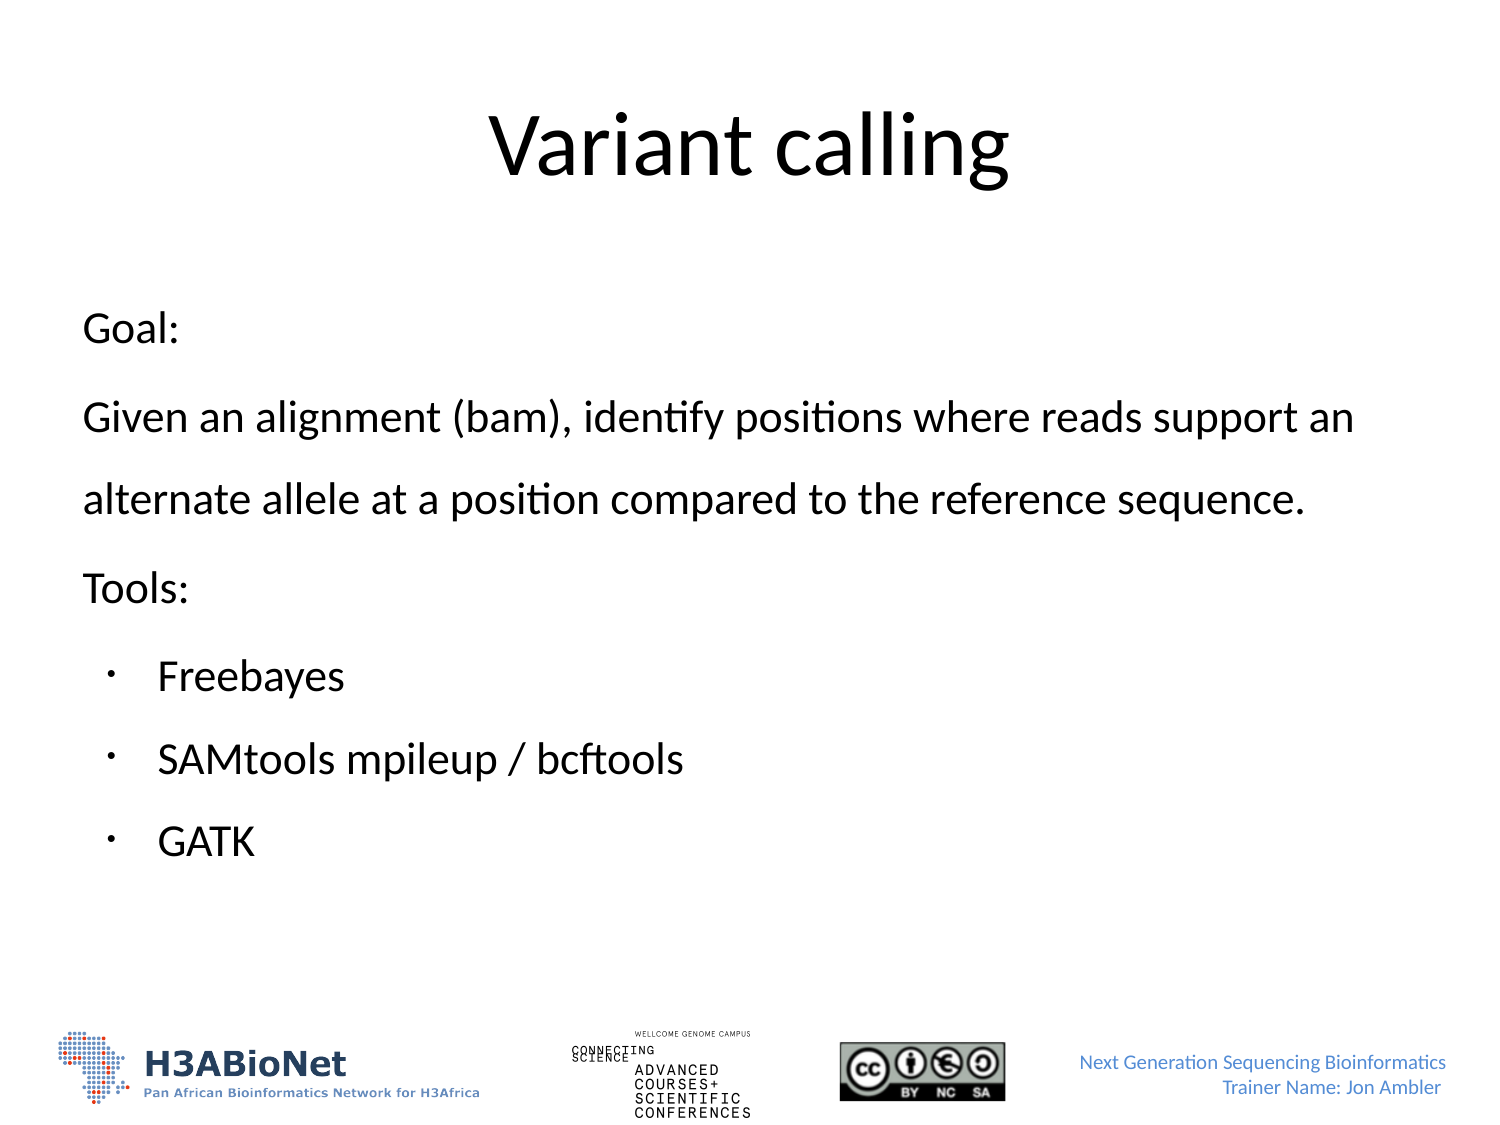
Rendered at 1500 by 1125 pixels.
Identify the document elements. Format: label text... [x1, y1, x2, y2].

title Variant calling [74, 44, 1426, 234]
list Goal: Given an alignment (bam), identify positions where reads support an alternate allele at a position compared to the reference sequence. Tools: Freebayes SAMtools mpileup / bcftools GATK [74, 261, 1426, 1006]
text_box Next Generation Sequencing Bioinformatics Trainer Name: Jon Ambler [1064, 1041, 1454, 1107]
picture [834, 1035, 1009, 1106]
picture [572, 1031, 750, 1118]
picture [52, 1026, 489, 1109]
